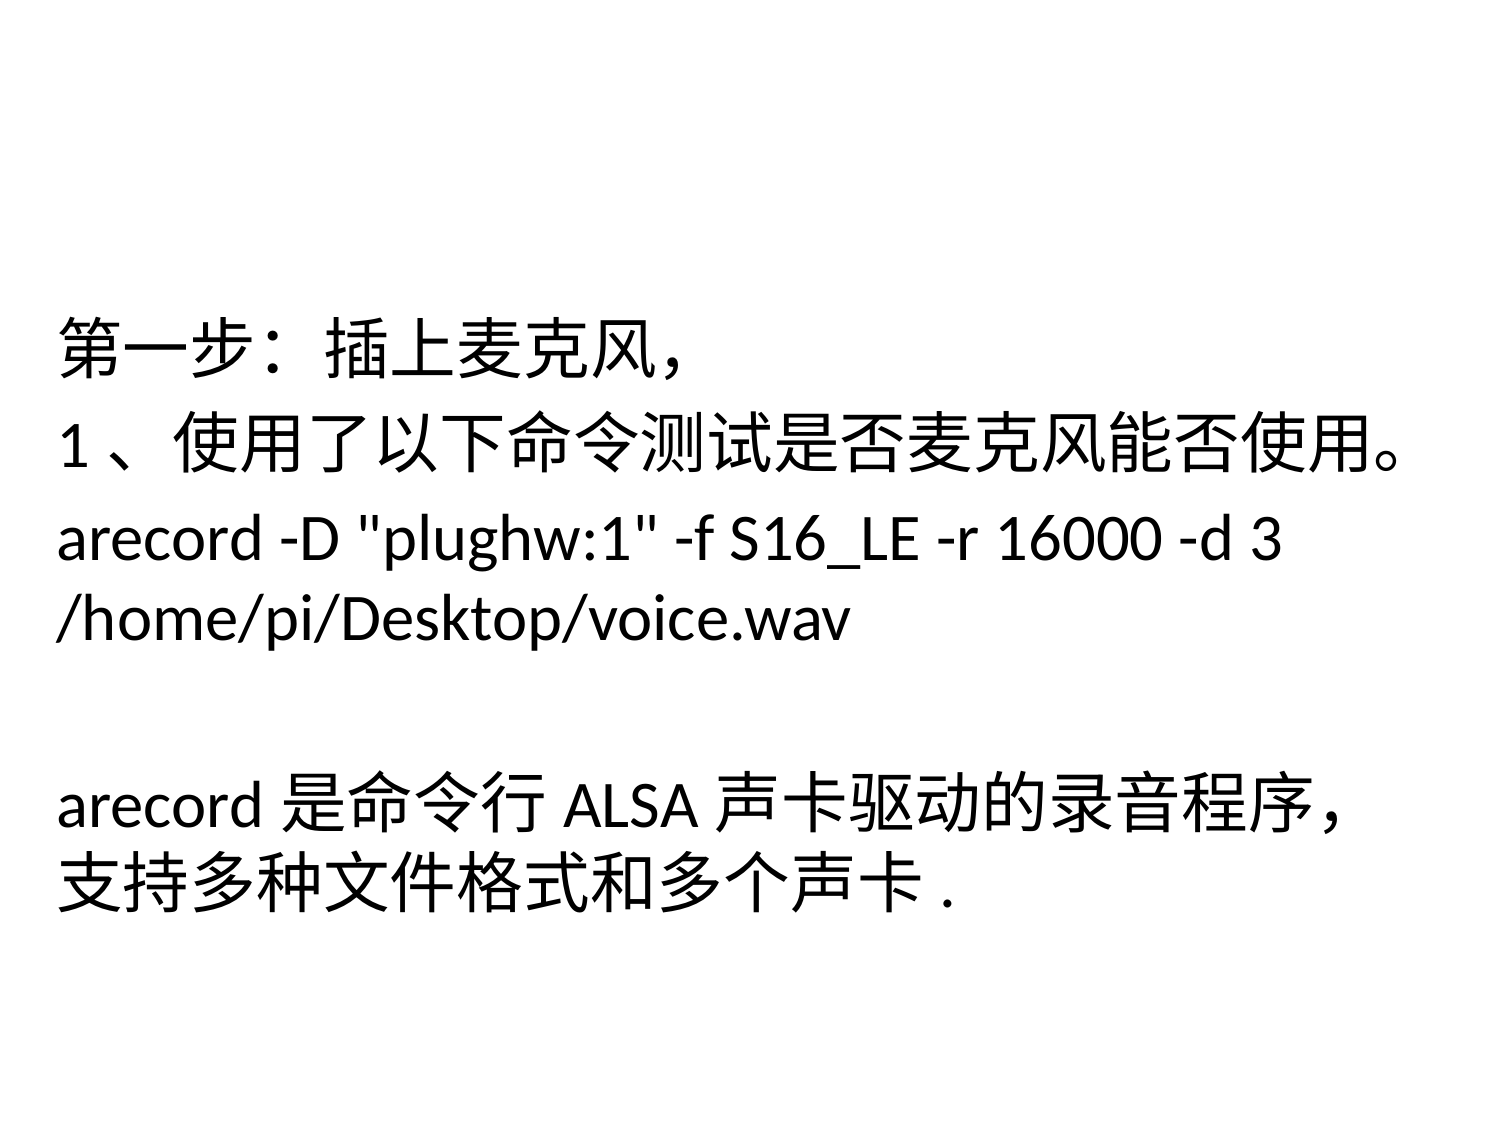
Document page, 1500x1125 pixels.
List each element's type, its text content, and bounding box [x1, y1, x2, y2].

list 第一步：插上麦克风， 1、使用了以下命令测试是否麦克风能否使用。 arecord -D "plughw:1" -f S16_LE -r 16000 -d 3 /home/pi/Desktop/voice.wav arecord是命令行ALSA声卡驱动的录音程序，支持多种文件格式和多个声卡. [41, 299, 1463, 1014]
